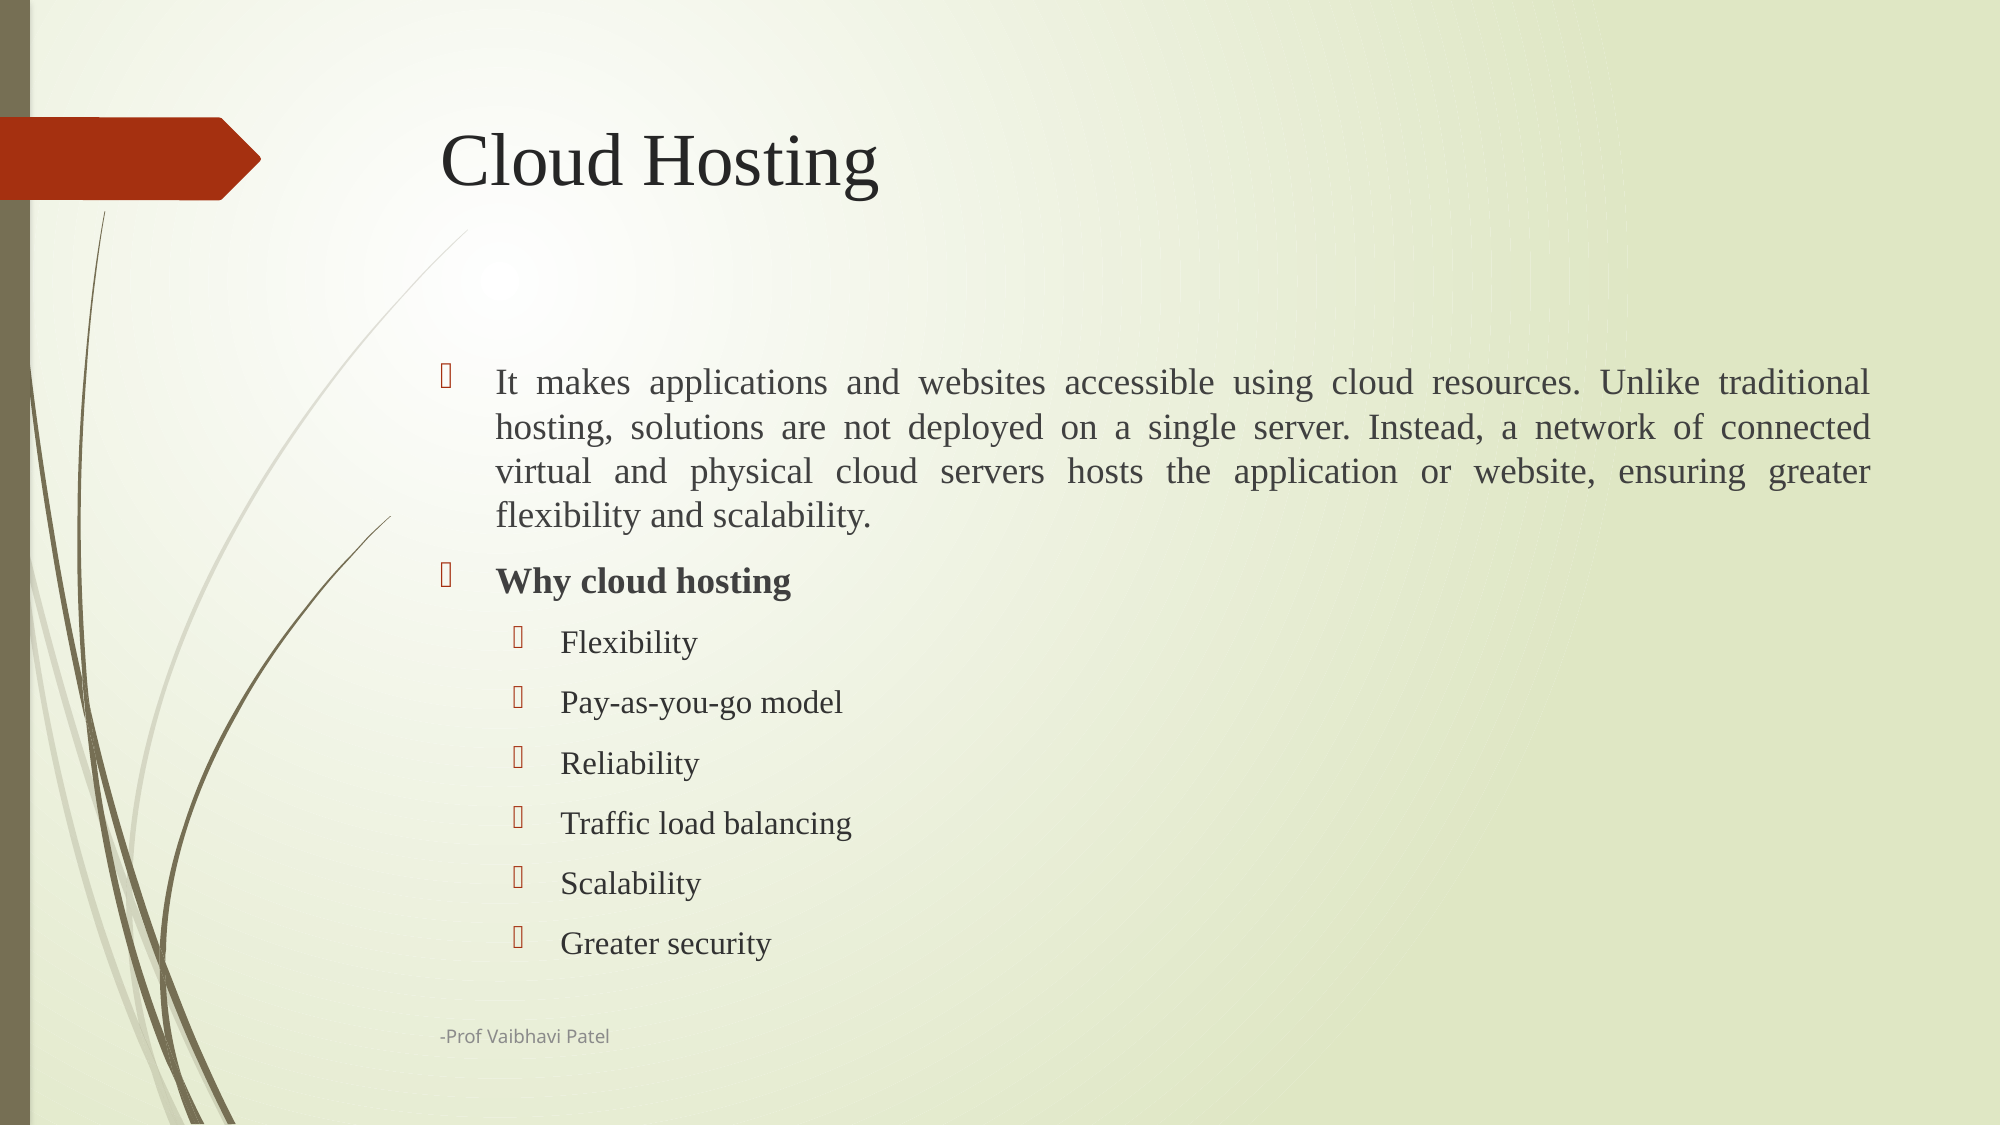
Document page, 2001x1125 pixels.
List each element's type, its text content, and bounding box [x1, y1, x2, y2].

title Cloud Hosting [425, 102, 1888, 313]
footer -Prof Vaibhavi Patel [424, 1006, 1675, 1067]
list It makes applications and websites accessible using cloud resources. Unlike traditional hosting, solutions are not deployed on a single server. Instead, a network of connected virtual and physical cloud servers hosts the application or website, ensuring greater flexibility and scalability. Why cloud hosting Flexibility Pay-as-you-go model Reliability Traffic load balancing Scalability Greater security [424, 350, 1888, 970]
